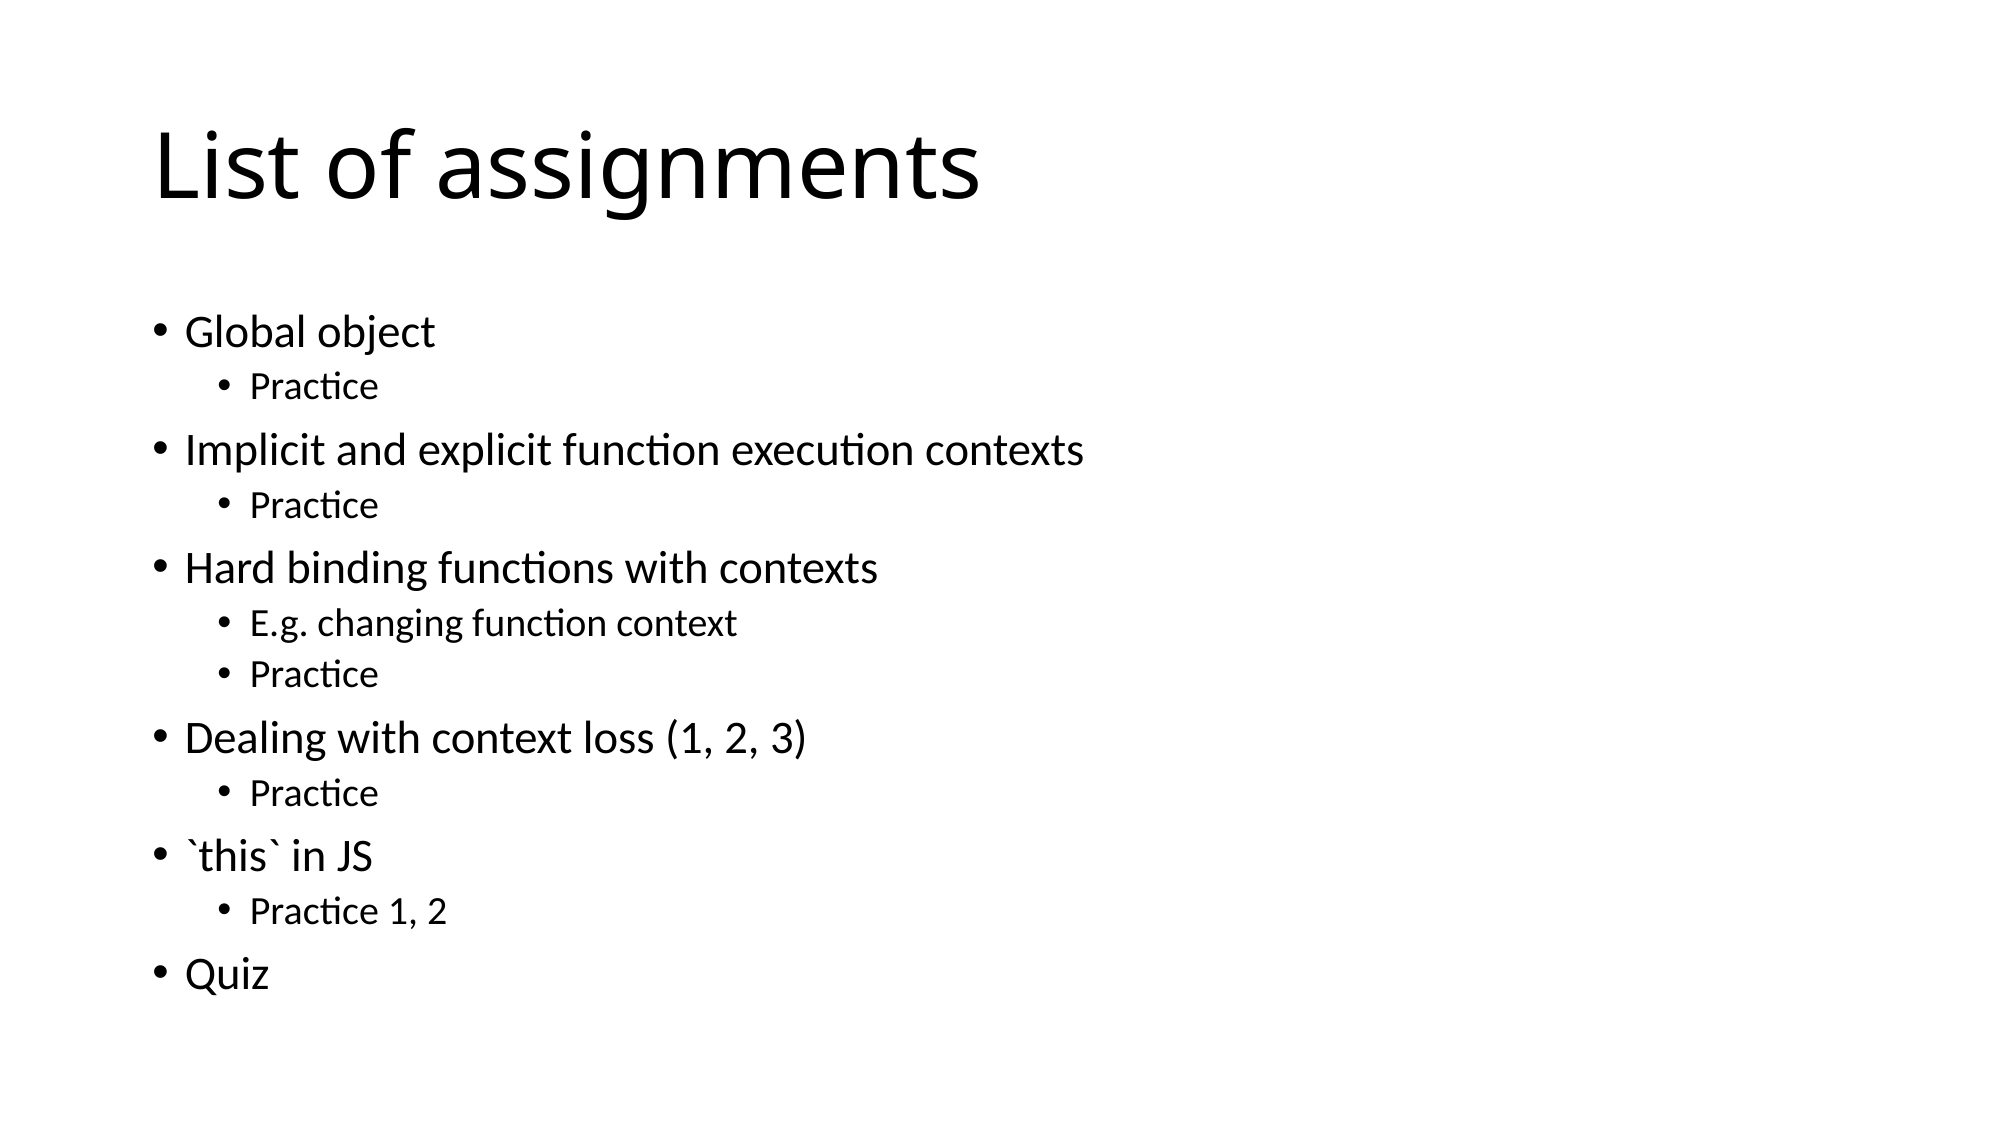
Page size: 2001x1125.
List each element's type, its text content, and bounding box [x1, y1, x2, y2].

list Global object Practice Implicit and explicit function execution contexts Practice Hard binding functions with contexts E.g. changing function context Practice Dealing with context loss (1, 2, 3) Practice `this` in JS Practice 1, 2 Quiz [137, 299, 1863, 1014]
title List of assignments [137, 59, 1863, 278]
